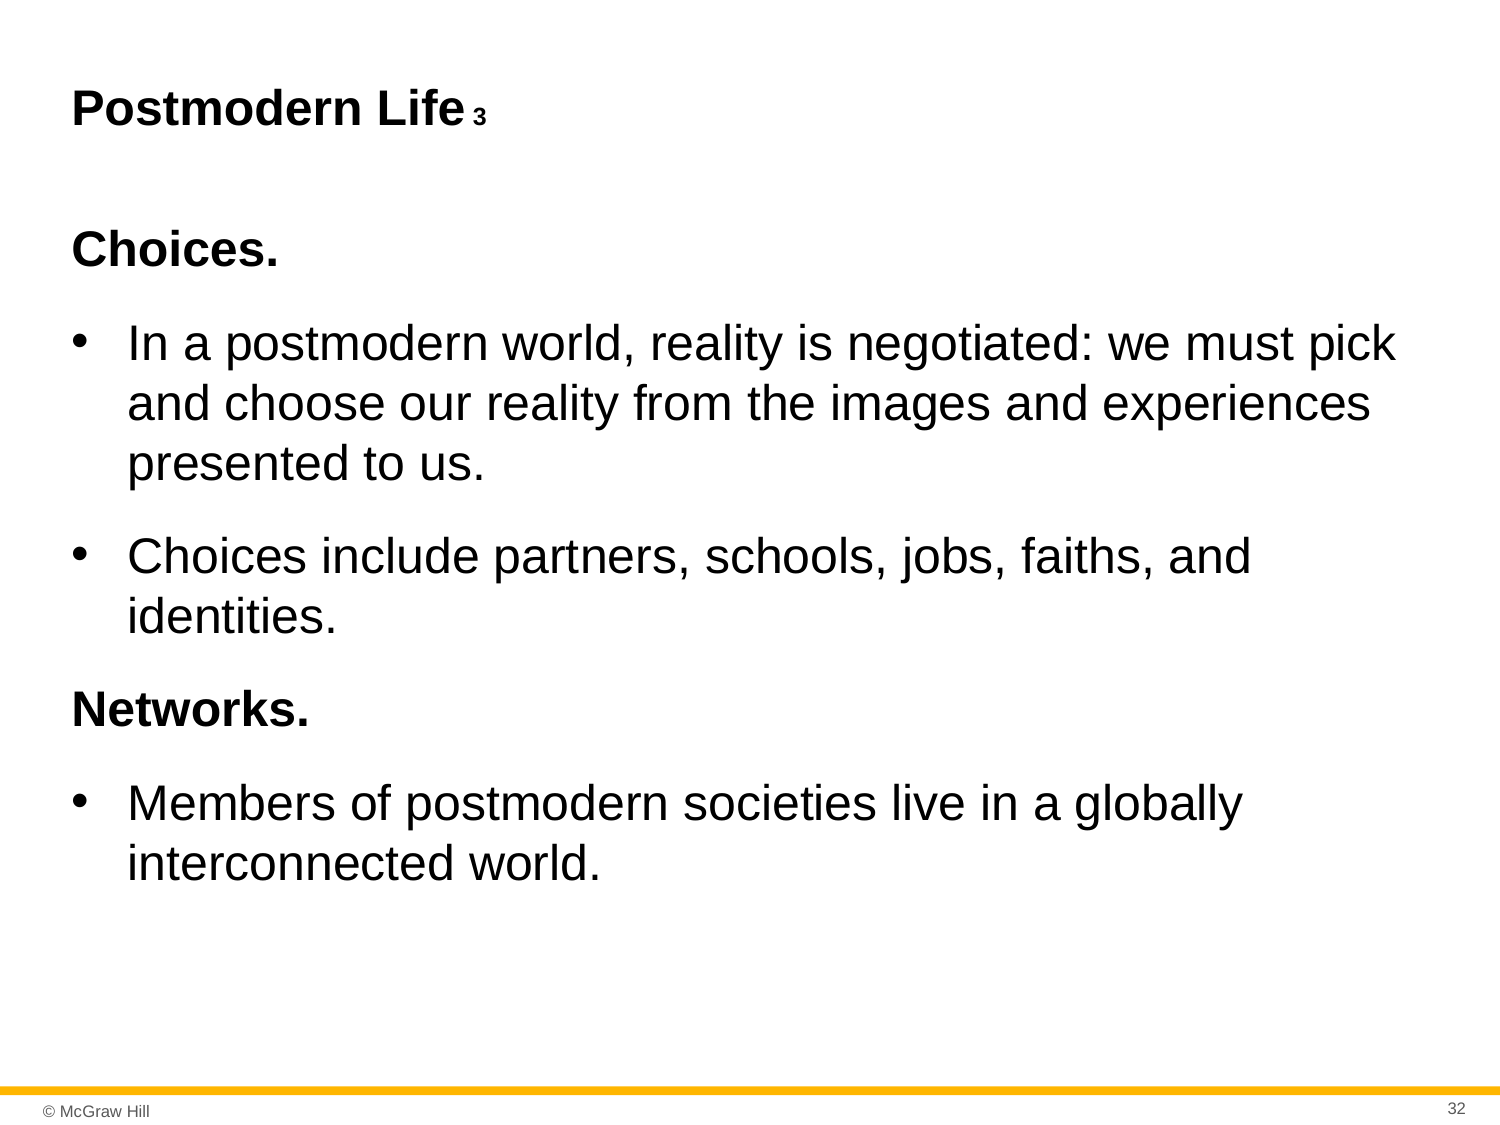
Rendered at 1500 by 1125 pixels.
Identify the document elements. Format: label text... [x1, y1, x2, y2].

title Postmodern Life 3 [56, 50, 1444, 162]
list Choices. In a postmodern world, reality is negotiated: we must pick and choose our reality from the images and experiences presented to us. Choices include partners, schools, jobs, faiths, and identities. Networks. Members of postmodern societies live in a globally interconnected world. [56, 209, 1444, 1025]
